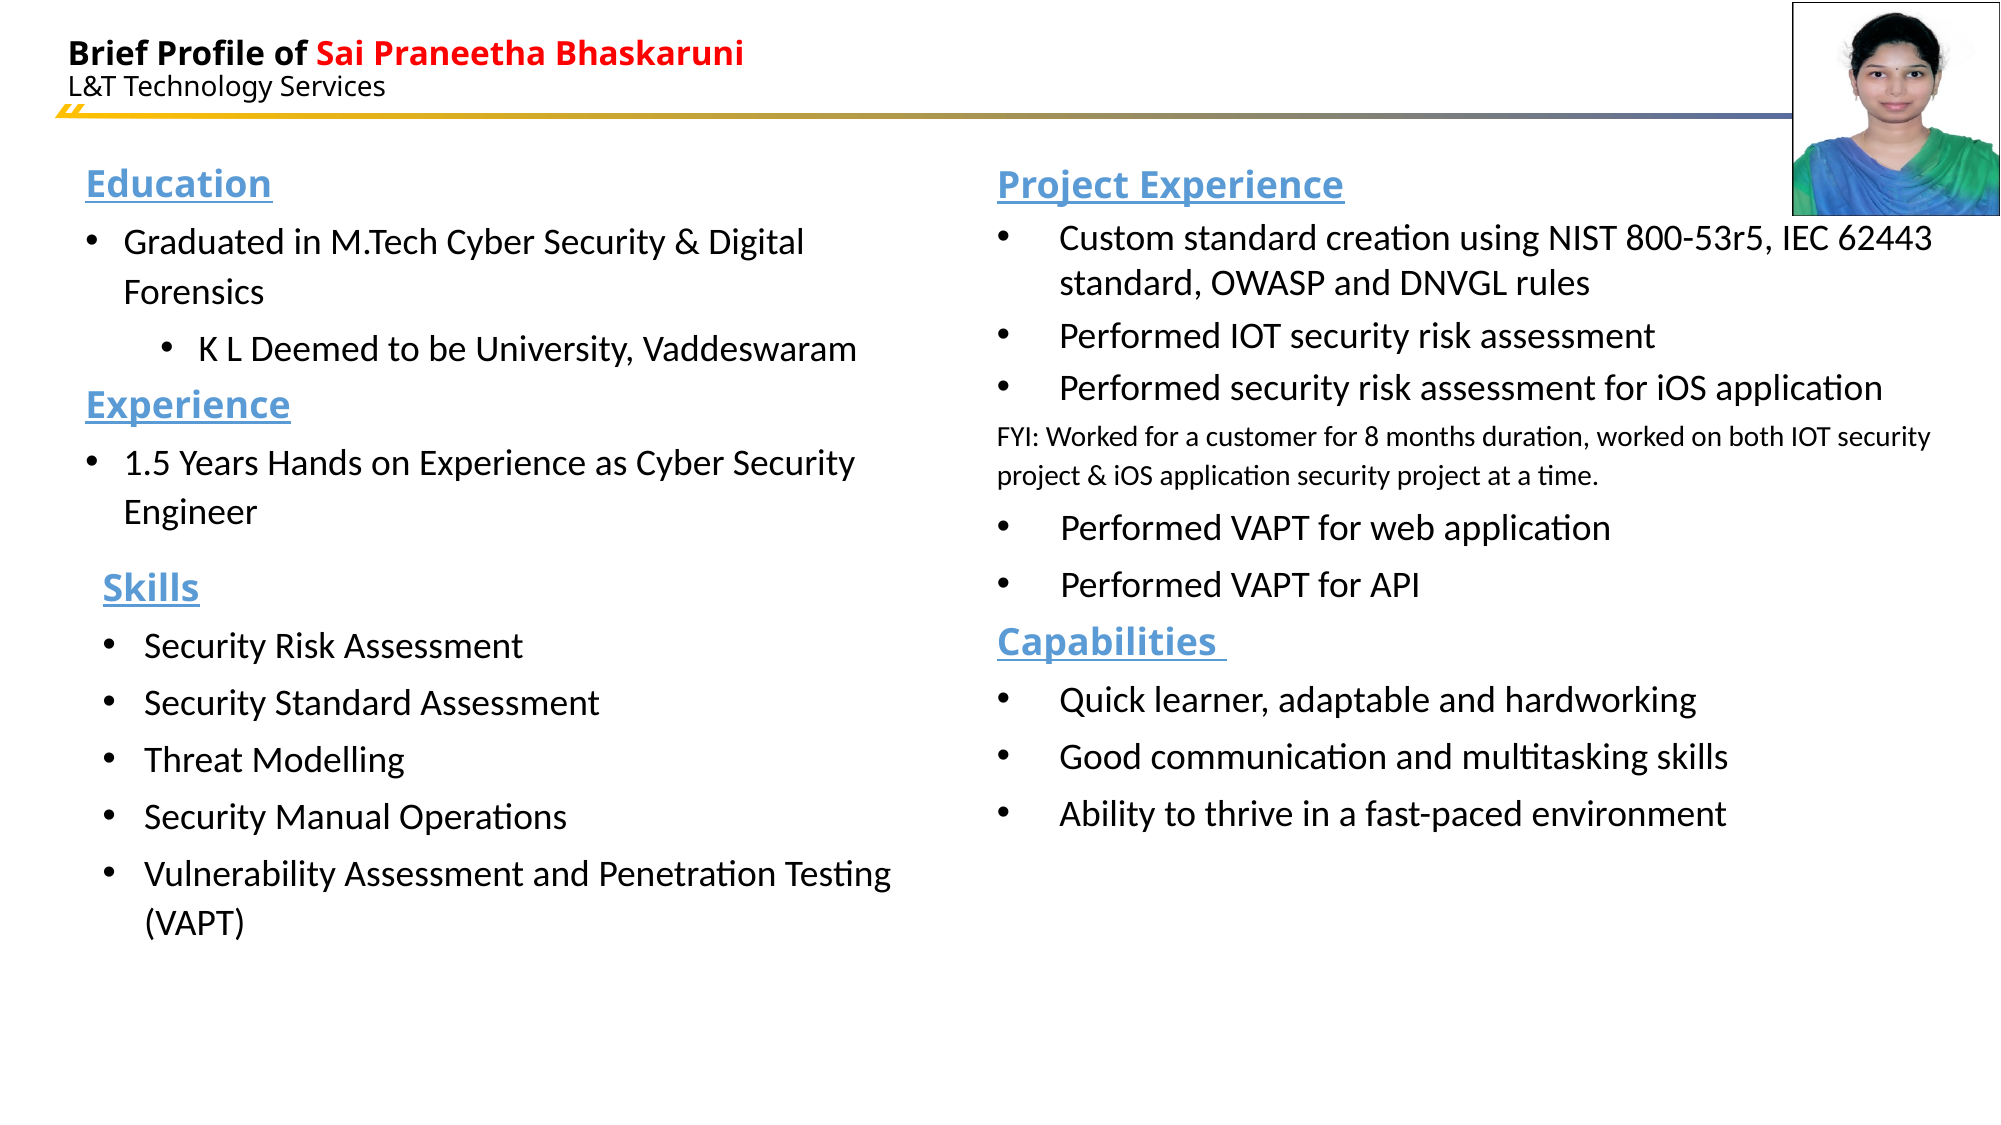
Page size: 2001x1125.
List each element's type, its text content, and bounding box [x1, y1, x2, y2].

text_box Skills Security Risk Assessment Security Standard Assessment Threat Modelling Security Manual Operations Vulnerability Assessment and Penetration Testing (VAPT) [87, 556, 924, 1065]
text_box Capabilities Quick learner, adaptable and hardworking Good communication and multitasking skills Ability to thrive in a fast-paced environment [982, 610, 1982, 1013]
text_box Project Experience Custom standard creation using NIST 800-53r5, IEC 62443 standard, OWASP and DNVGL rules Performed IOT security risk assessment Performed security risk assessment for iOS application FYI: Worked for a customer for 8 months duration, worked on both IOT security project & iOS application security project at a time. Performed VAPT for web application Performed VAPT for API [982, 153, 1982, 610]
text_box Education Graduated in M.Tech Cyber Security & Digital Forensics K L Deemed to be University, Vaddeswaram Experience 1.5 Years Hands on Experience as Cyber Security Engineer [70, 148, 941, 557]
picture [1792, 2, 2000, 216]
title Brief Profile of Sai Praneetha Bhaskaruni L&T Technology Services [52, 0, 1920, 111]
